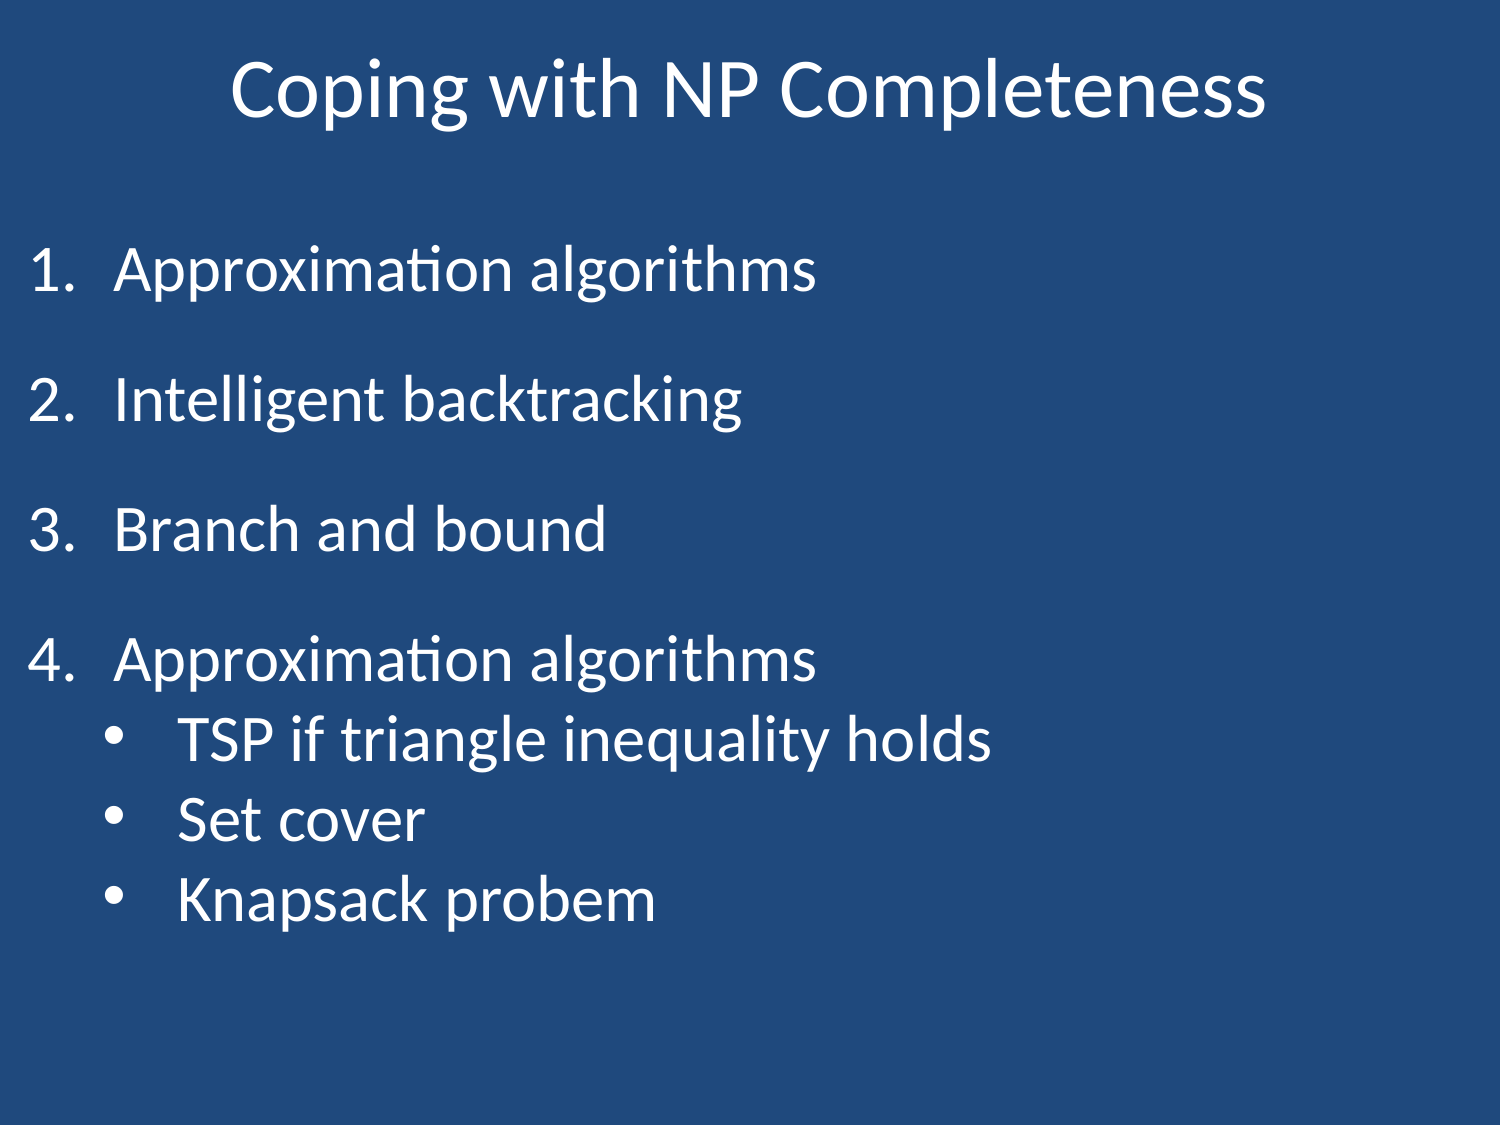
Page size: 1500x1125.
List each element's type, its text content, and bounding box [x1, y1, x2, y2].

text_box Approximation algorithms Intelligent backtracking Branch and bound Approximation algorithms TSP if triangle inequality holds Set cover Knapsack probem [12, 217, 1500, 992]
title Coping with NP Completeness [75, 24, 1425, 143]
